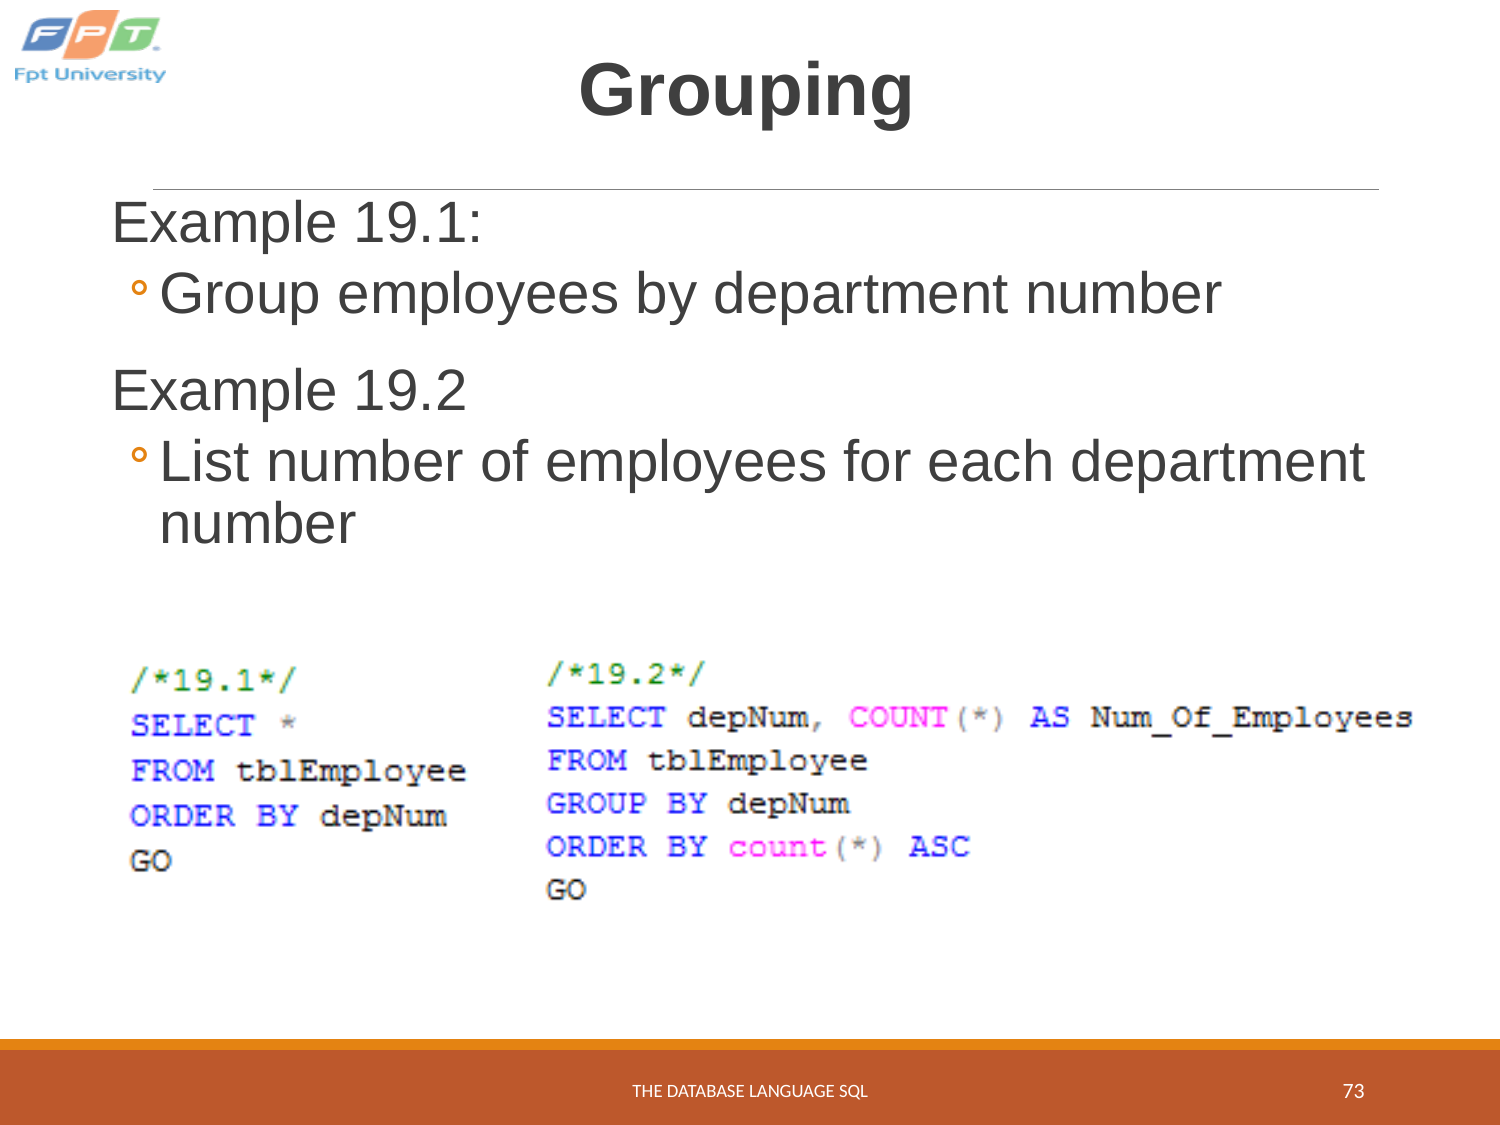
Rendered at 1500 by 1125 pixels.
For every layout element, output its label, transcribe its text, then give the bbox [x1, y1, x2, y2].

picture [15, 10, 166, 83]
list Example 19.1: Group employees by department number Example 19.2 List number of employees for each department number [96, 185, 1399, 1017]
title Grouping [96, 47, 1399, 185]
picture [538, 649, 1426, 913]
footer THE DATABASE LANGUAGE SQL [453, 1059, 1047, 1120]
picture [124, 649, 479, 888]
slide_number 73 [1218, 1059, 1380, 1120]
